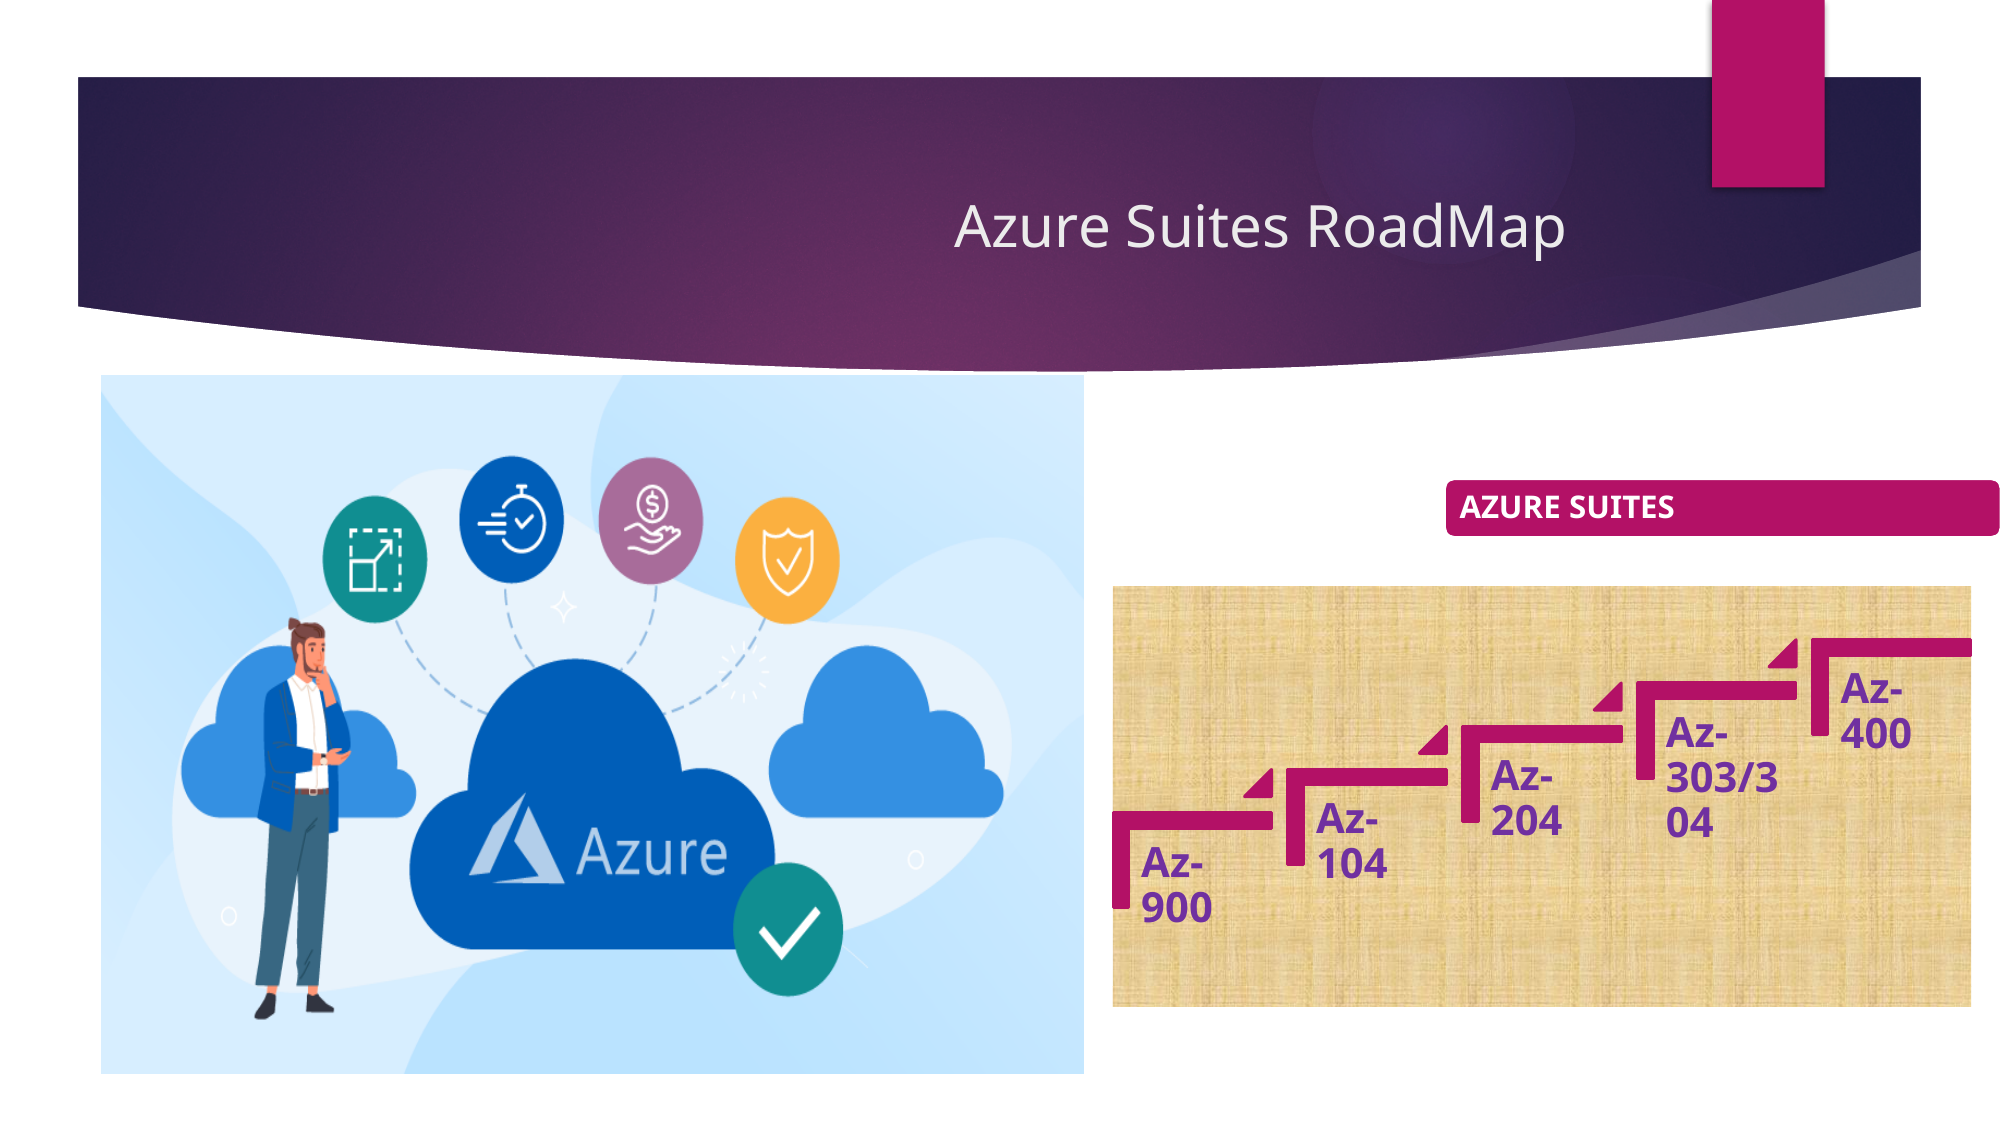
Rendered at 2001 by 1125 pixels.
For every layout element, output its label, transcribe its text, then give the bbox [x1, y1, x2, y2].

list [101, 375, 1084, 1075]
title Azure Suites RoadMap [189, 159, 1627, 276]
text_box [1444, 477, 2000, 539]
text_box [1112, 586, 1972, 1008]
